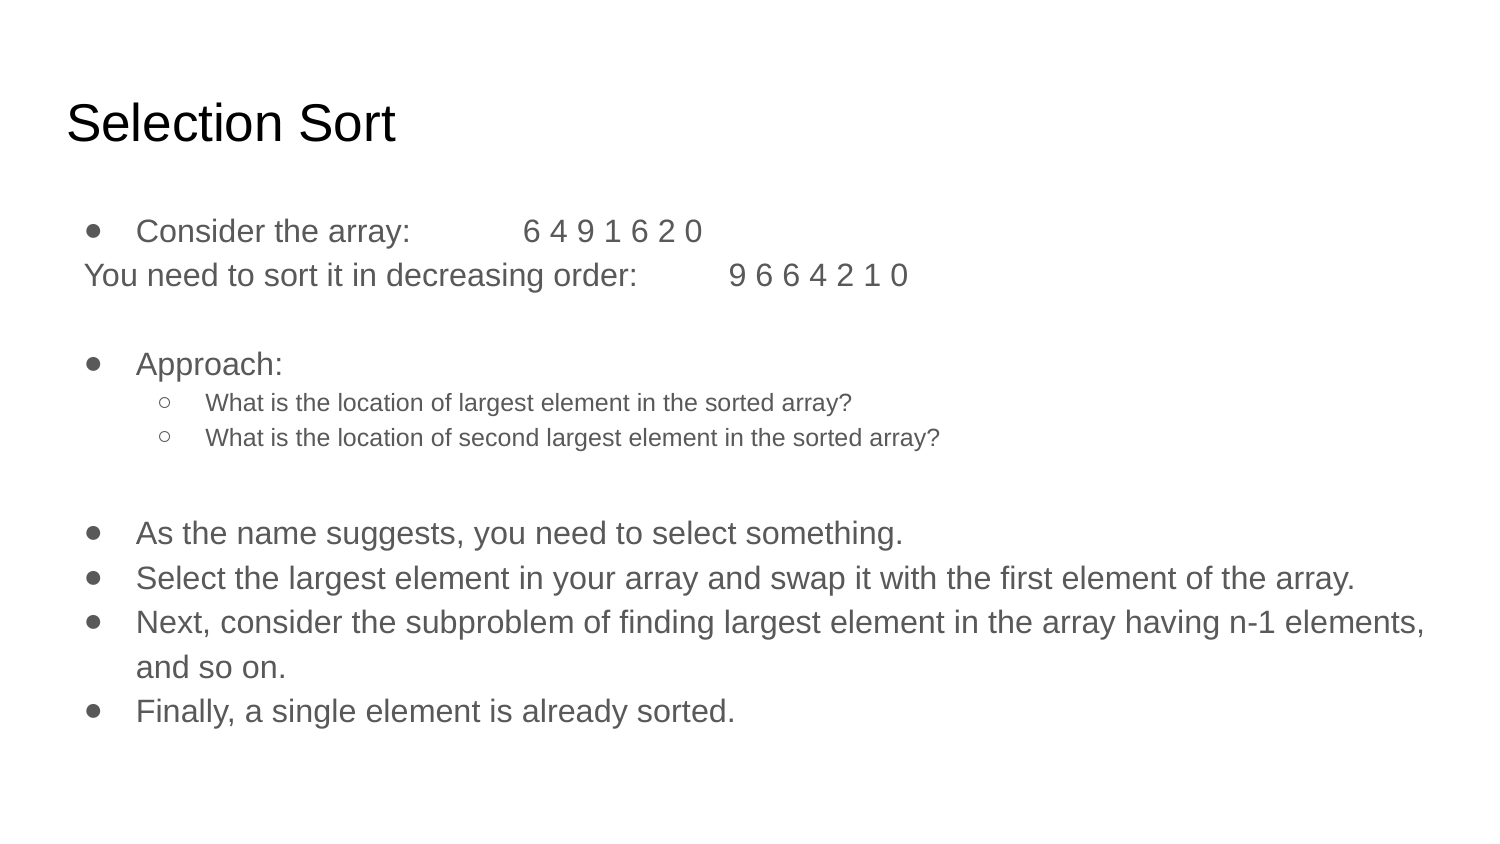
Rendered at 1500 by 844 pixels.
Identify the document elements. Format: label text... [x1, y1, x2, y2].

list Consider the array: 6 4 9 1 6 2 0 You need to sort it in decreasing order: 9 6 6 4 2 1 0 Approach: What is the location of largest element in the sorted array? What is the location of second largest element in the sorted array? As the name suggests, you need to select something. Select the largest element in your array and swap it with the first element of the array. Next, consider the subproblem of finding largest element in the array having n-1 elements, and so on. Finally, a single element is already sorted. [51, 189, 1449, 750]
title Selection Sort [51, 72, 1449, 167]
